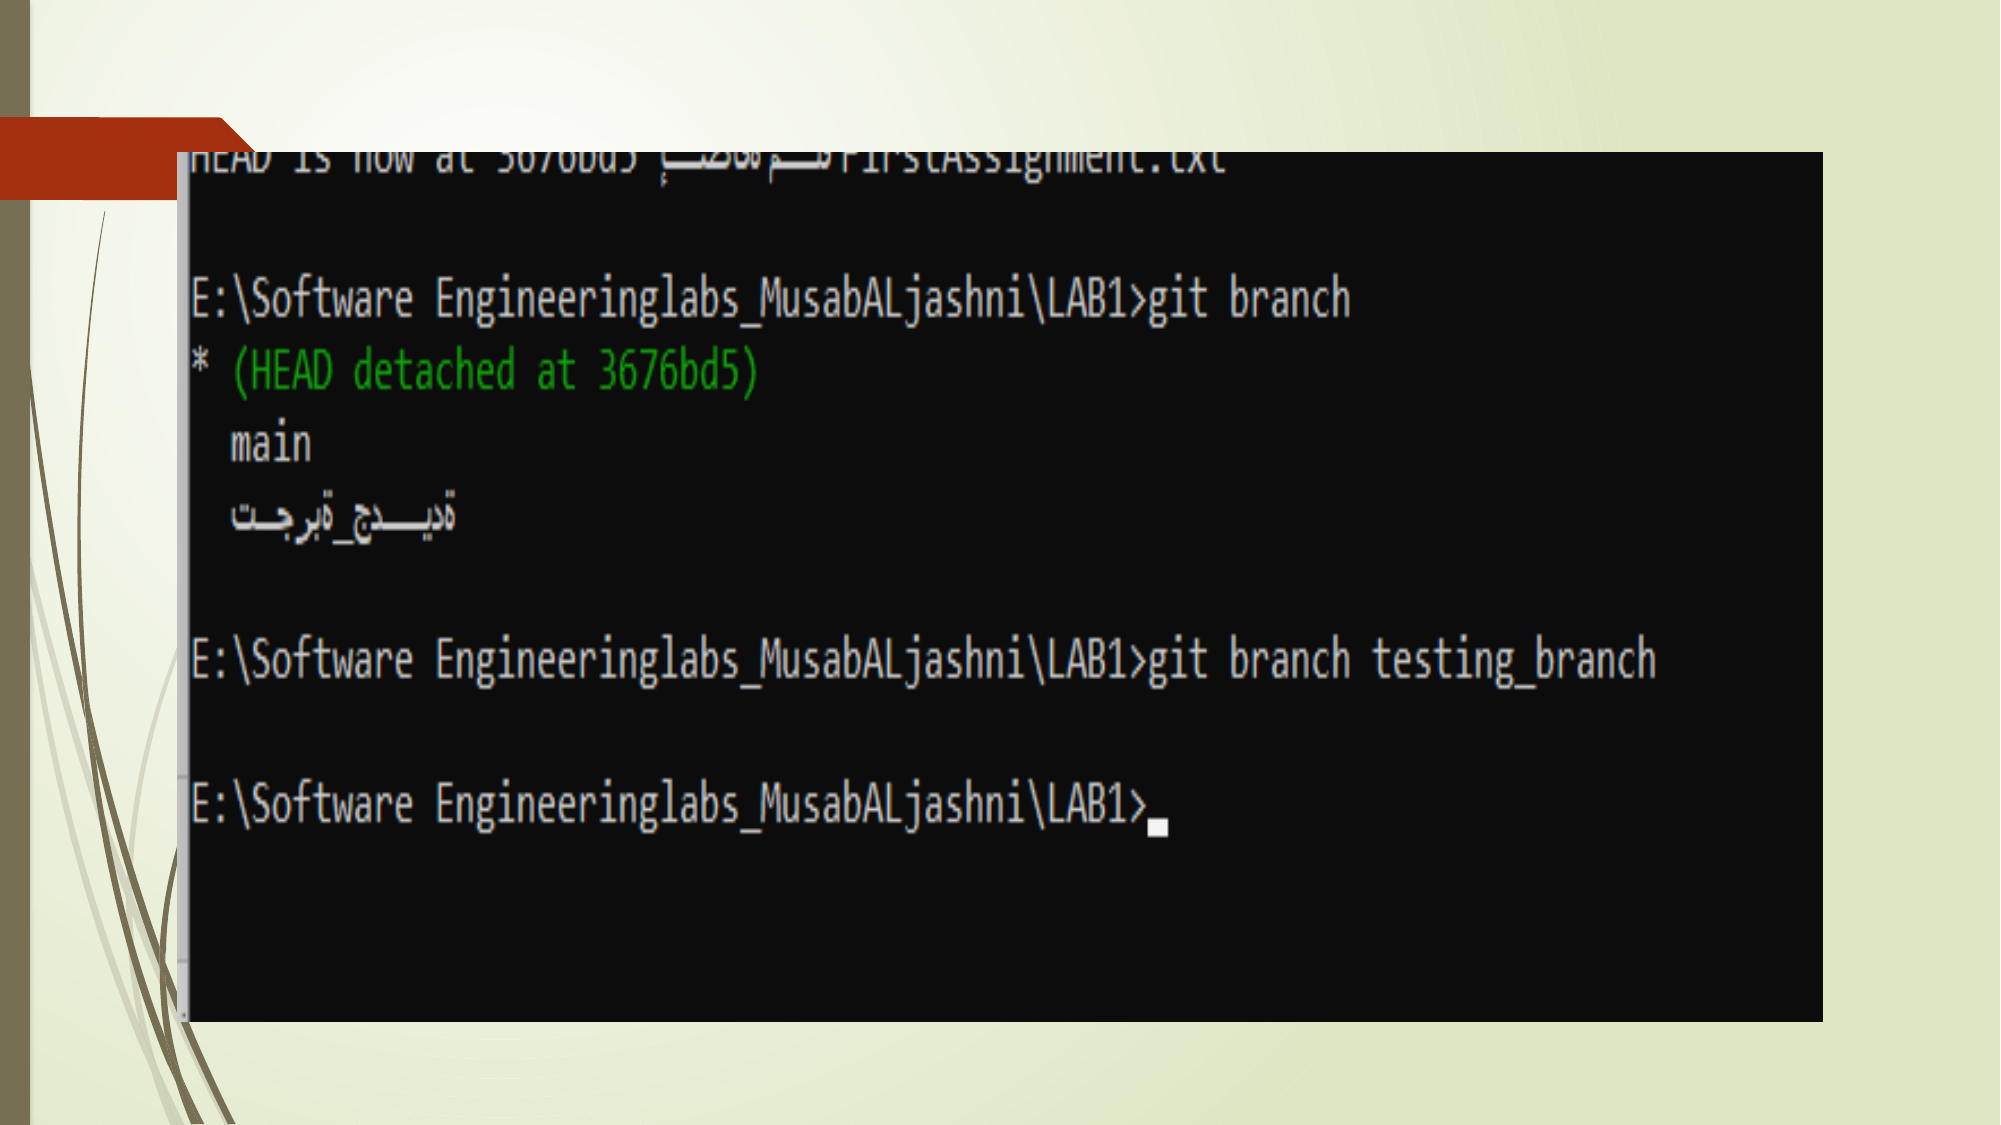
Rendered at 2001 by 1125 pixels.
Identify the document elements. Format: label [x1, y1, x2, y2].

picture [177, 152, 1823, 1022]
